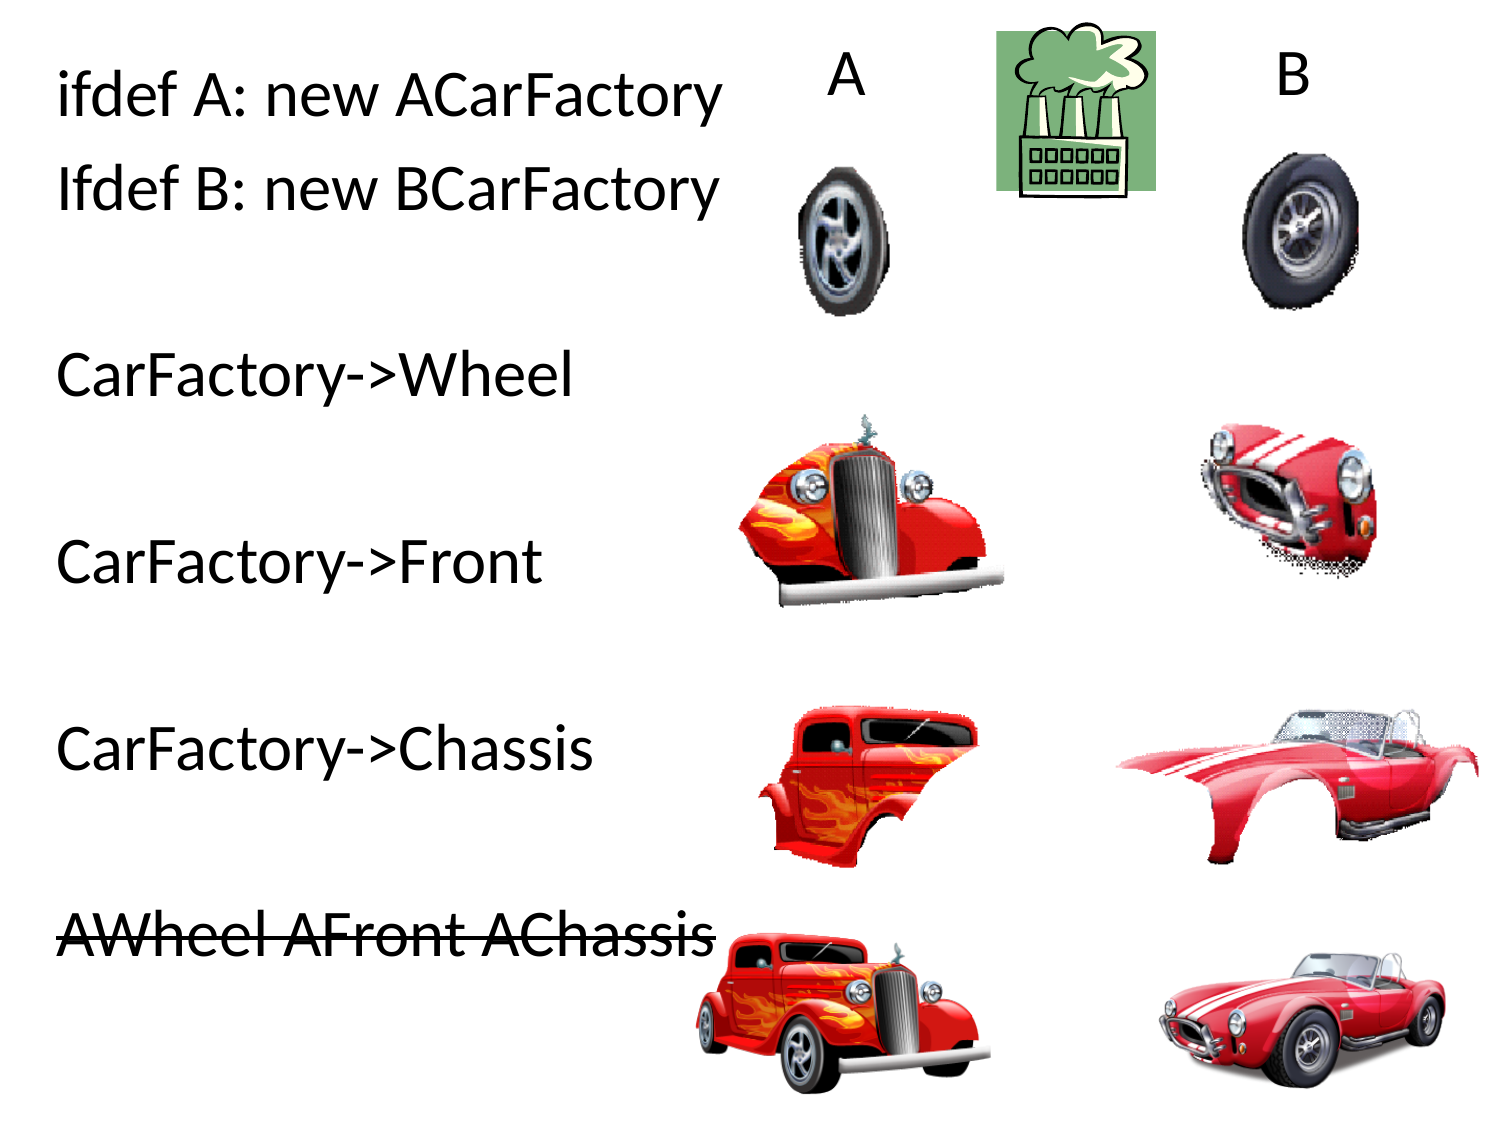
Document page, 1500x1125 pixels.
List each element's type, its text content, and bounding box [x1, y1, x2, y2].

picture [744, 685, 991, 876]
picture [1194, 408, 1394, 610]
picture [693, 915, 995, 1112]
picture [995, 20, 1157, 199]
picture [1151, 929, 1452, 1105]
list ifdef A: new ACarFactory Ifdef B: new BCarFactory CarFactory->Wheel CarFactory->Front CarFactory->Chassis AWheel AFront AChassis [41, 42, 1425, 1005]
picture [1100, 692, 1489, 876]
text_box B [1260, 21, 1327, 116]
picture [1208, 136, 1395, 336]
picture [729, 403, 1024, 623]
picture [775, 150, 913, 338]
text_box A [812, 21, 881, 116]
